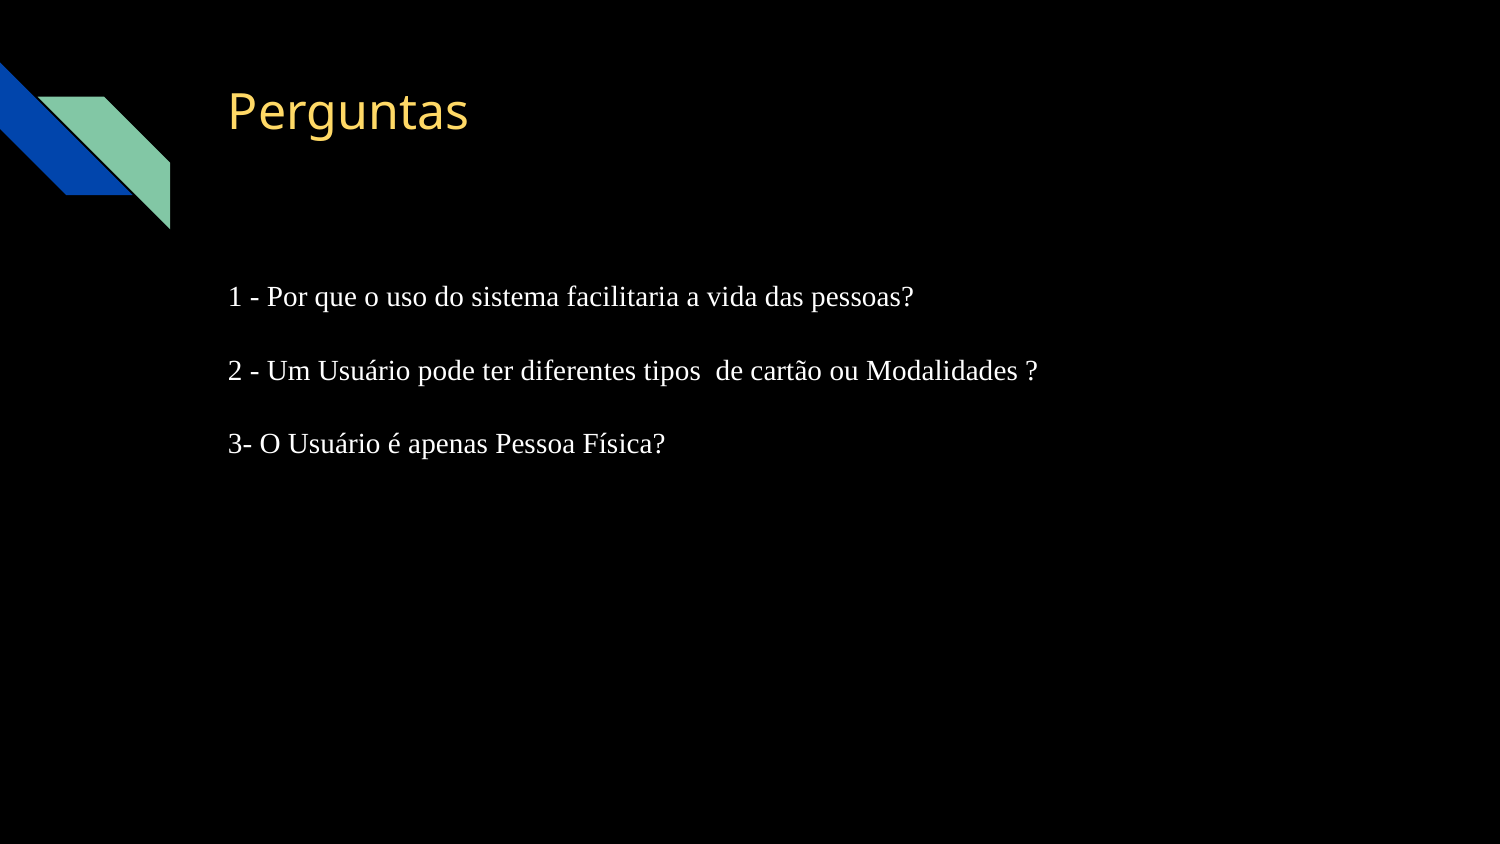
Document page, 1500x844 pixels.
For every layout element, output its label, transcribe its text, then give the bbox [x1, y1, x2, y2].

title Perguntas [212, 64, 1368, 215]
list 1 - Por que o uso do sistema facilitaria a vida das pessoas? 2 - Um Usuário pode ter diferentes tipos de cartão ou Modalidades ? 3- O Usuário é apenas Pessoa Física? [212, 257, 1368, 735]
